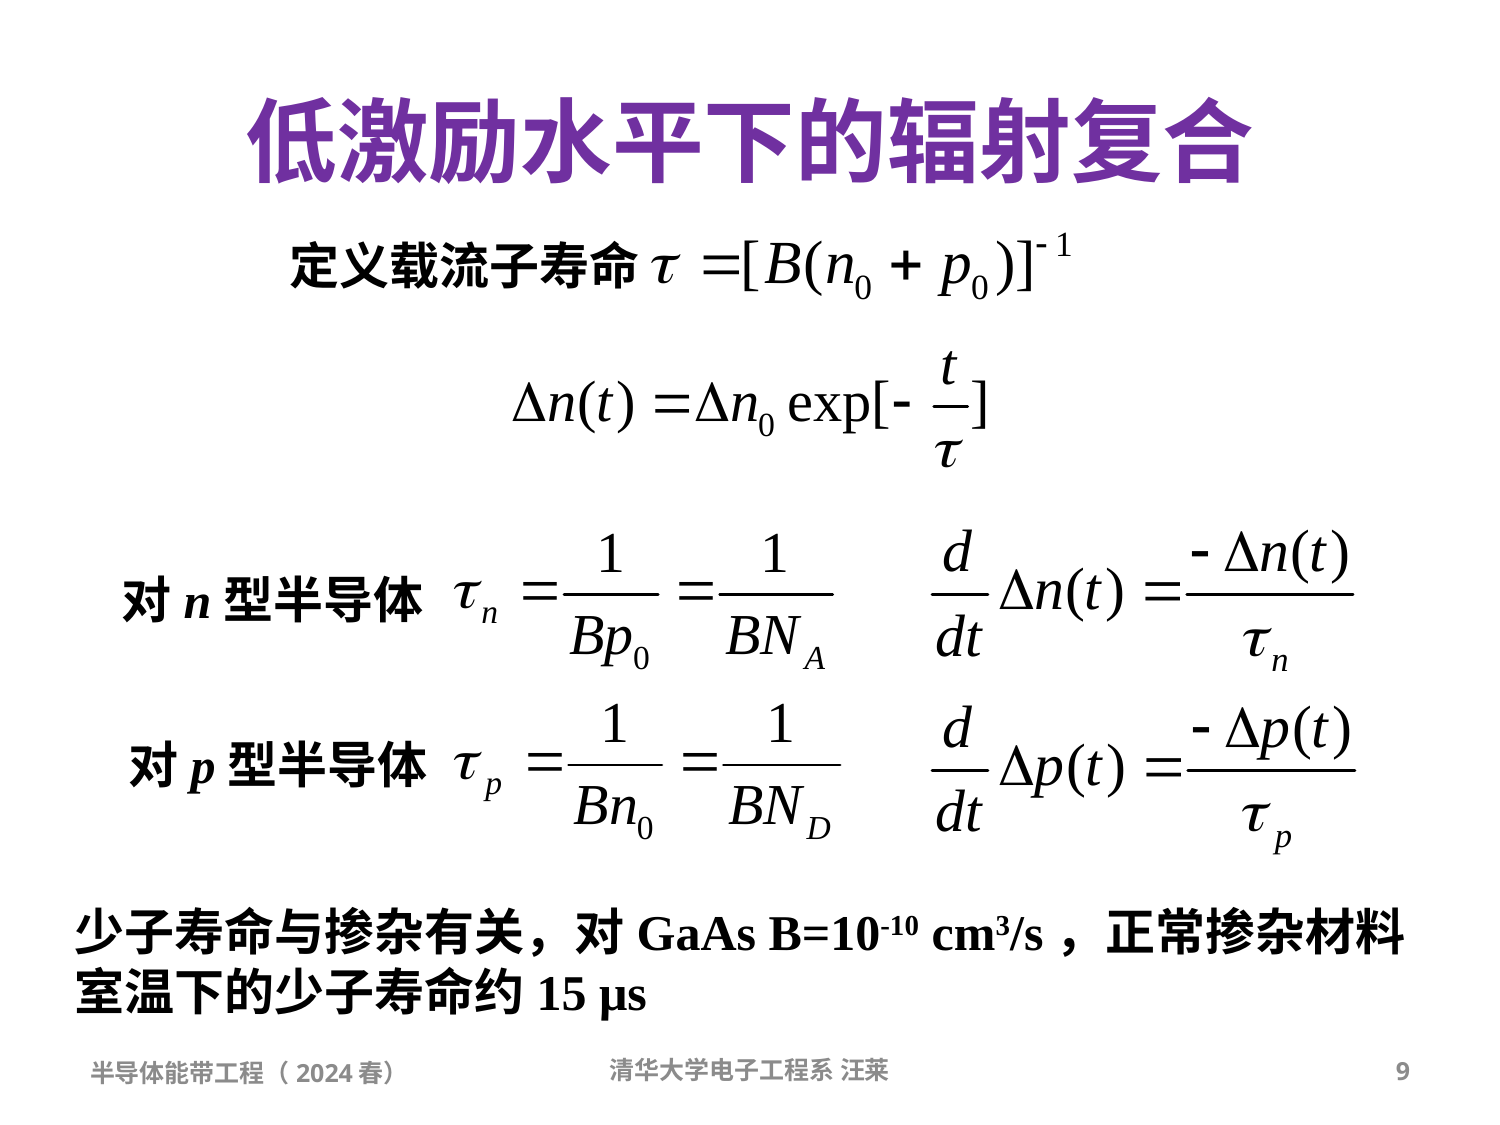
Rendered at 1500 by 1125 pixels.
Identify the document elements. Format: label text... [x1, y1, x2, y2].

text_box 对p型半导体 [113, 726, 442, 802]
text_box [447, 514, 854, 854]
title 低激励水平下的辐射复合 [75, 45, 1425, 233]
footer 清华大学电子工程系 汪莱 [512, 1042, 988, 1103]
slide_number 半导体能带工程（2024春） [75, 1042, 425, 1103]
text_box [502, 328, 1000, 481]
text_box 少子寿命与掺杂有关，对GaAs B=10-10 cm3/s，正常掺杂材料室温下的少子寿命约15 μs [59, 893, 1442, 1028]
slide_number 9 [1074, 1042, 1425, 1103]
text_box 对n型半导体 [106, 561, 438, 636]
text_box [644, 217, 1080, 315]
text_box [921, 515, 1366, 870]
text_box 定义载流子寿命 [274, 227, 639, 302]
